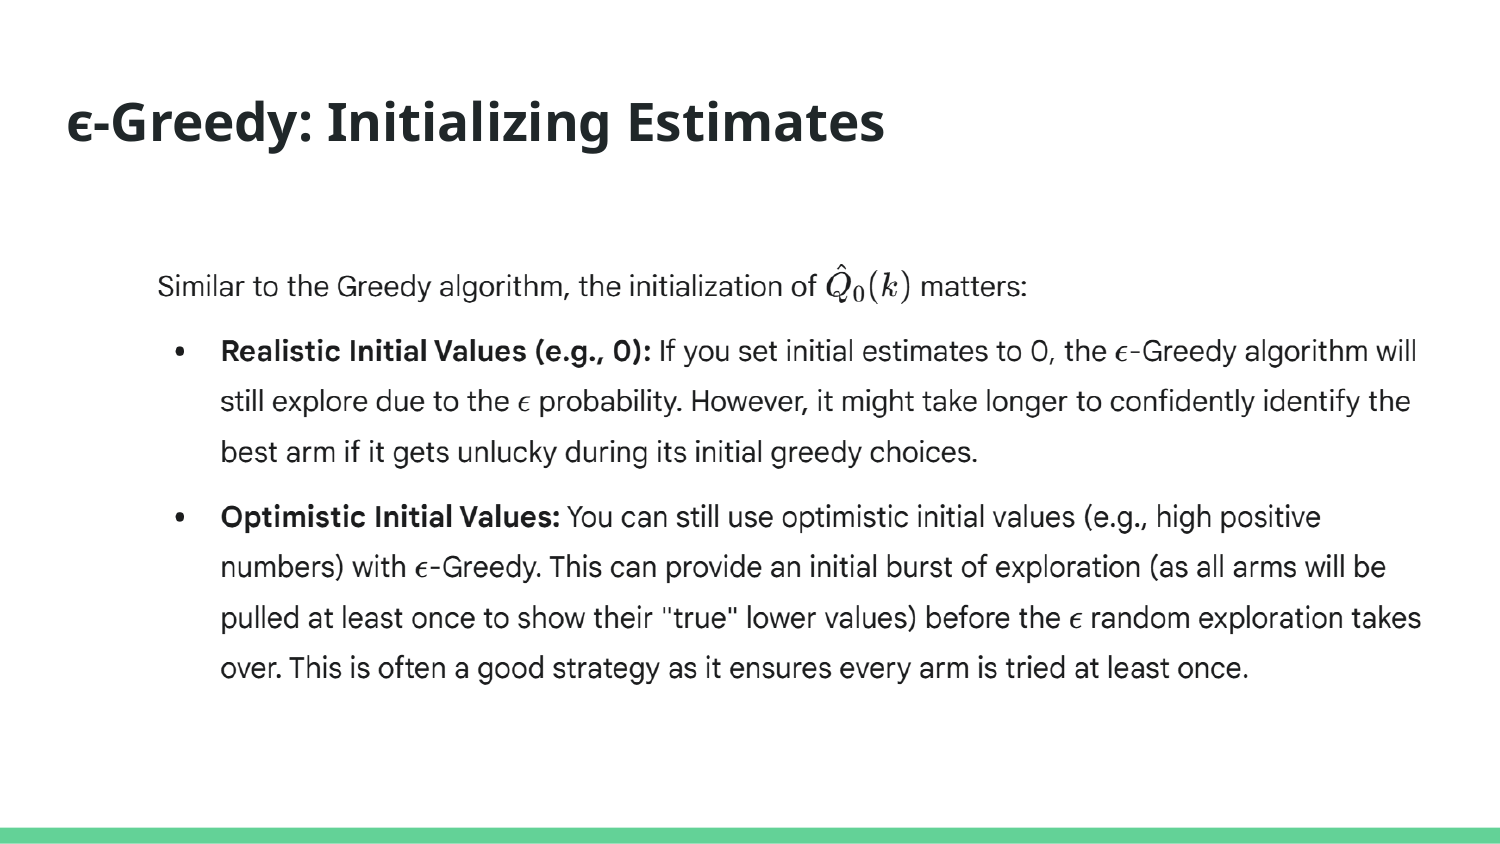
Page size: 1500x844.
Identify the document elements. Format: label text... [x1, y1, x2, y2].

title ϵ-Greedy: Initializing Estimates [51, 72, 1449, 167]
picture [152, 264, 1427, 686]
